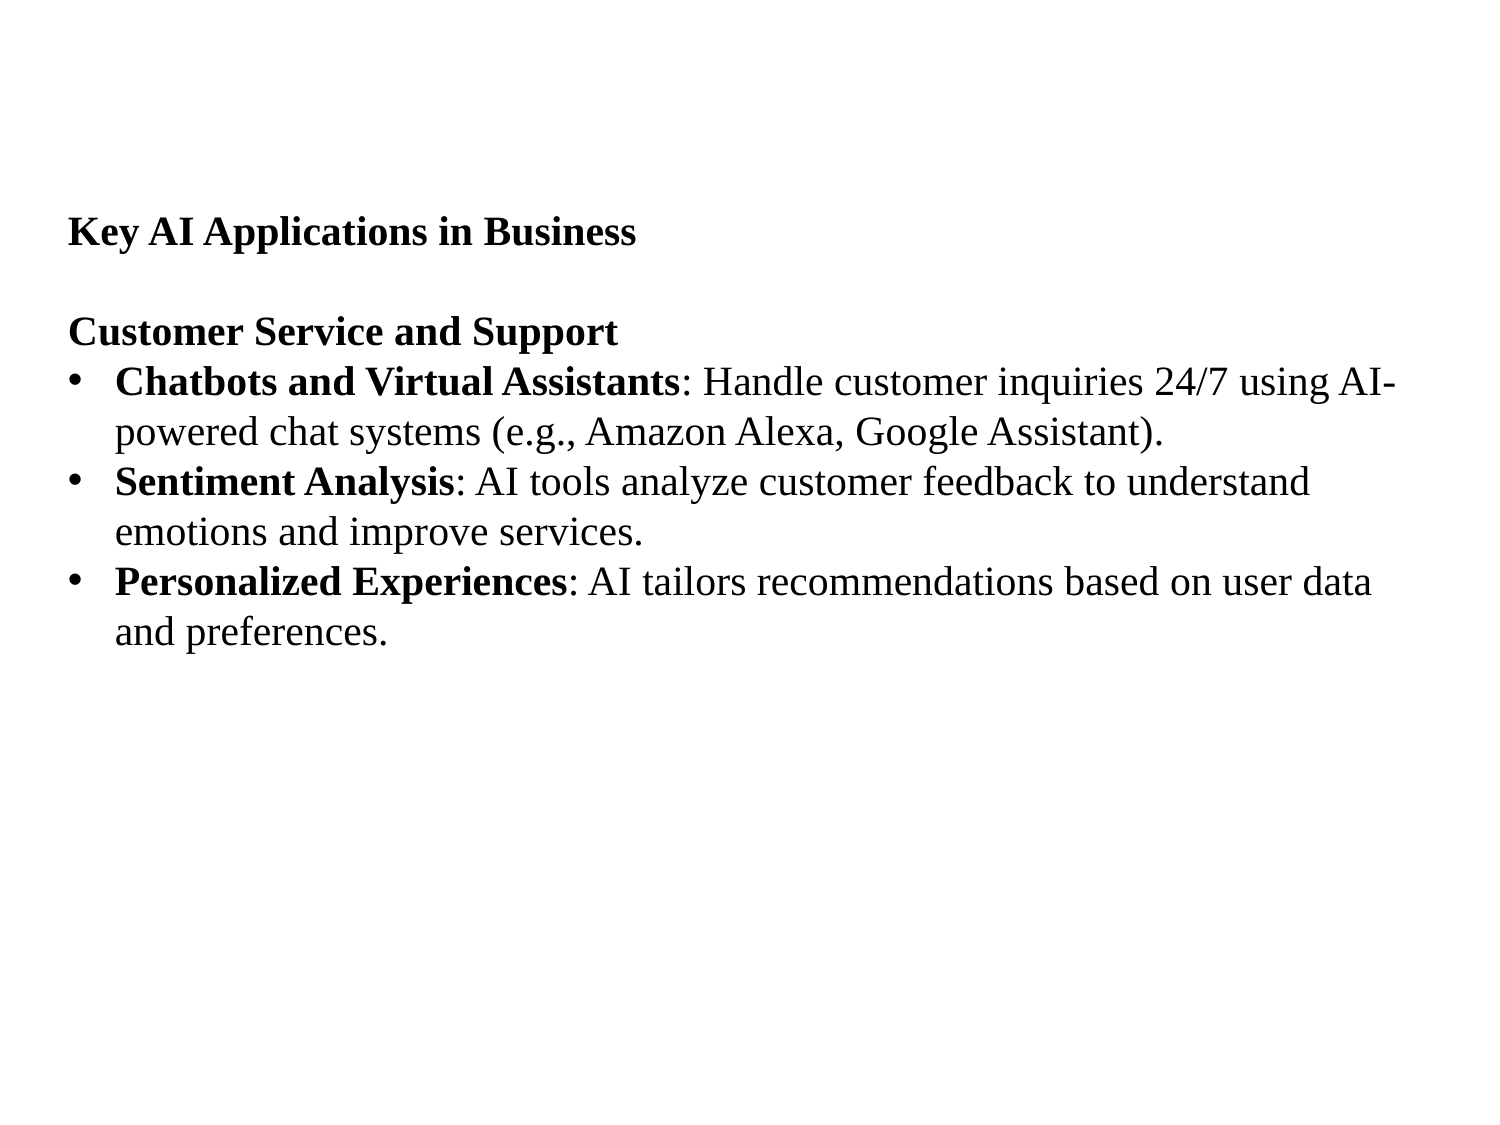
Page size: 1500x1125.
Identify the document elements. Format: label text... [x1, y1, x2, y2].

text_box Key AI Applications in Business Customer Service and Support Chatbots and Virtual Assistants: Handle customer inquiries 24/7 using AI-powered chat systems (e.g., Amazon Alexa, Google Assistant). Sentiment Analysis: AI tools analyze customer feedback to understand emotions and improve services. Personalized Experiences: AI tailors recommendations based on user data and preferences. [53, 196, 1436, 662]
